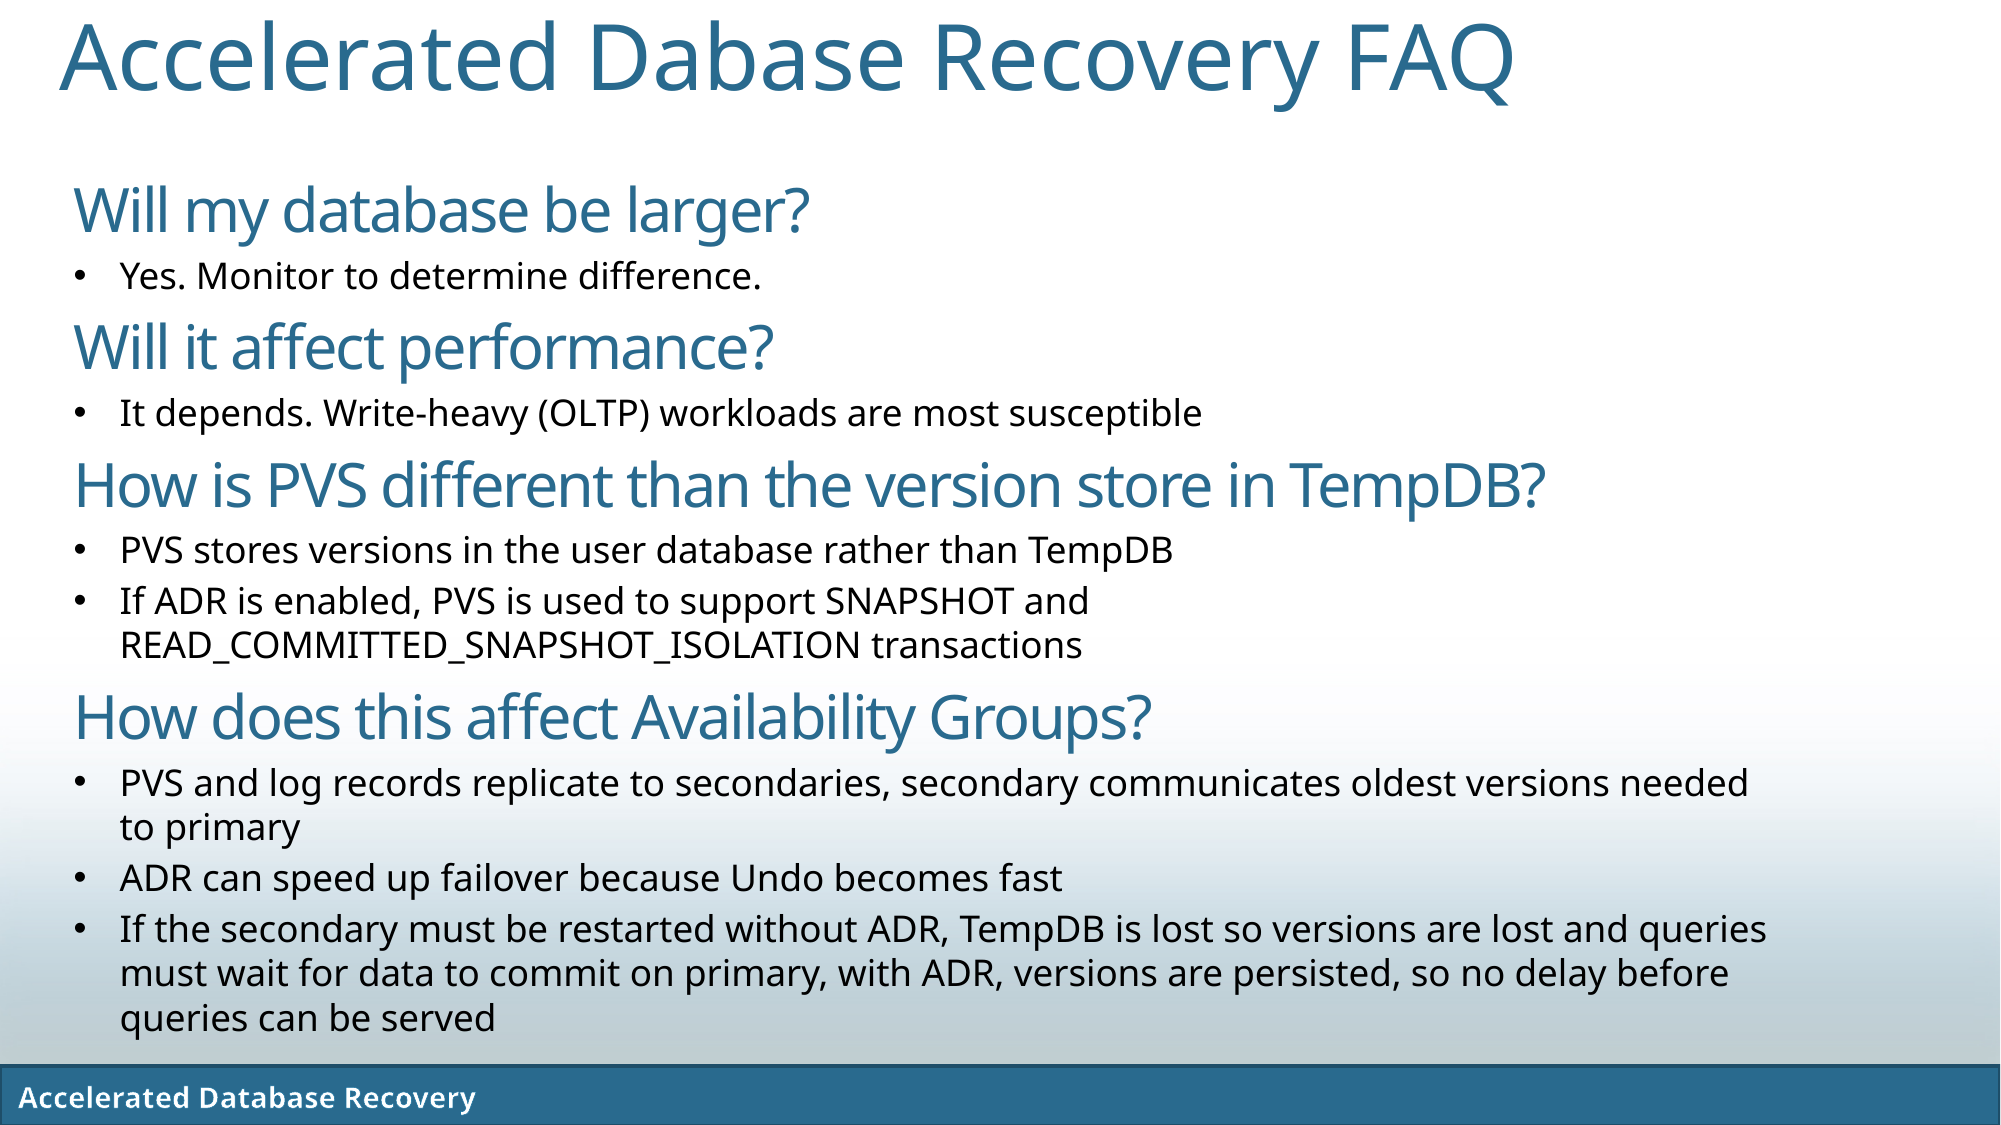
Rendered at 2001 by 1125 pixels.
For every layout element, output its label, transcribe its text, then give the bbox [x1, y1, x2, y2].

picture [0, 0, 2001, 1064]
title Accelerated Dabase Recovery FAQ [44, 28, 1845, 217]
text_box Will my database be larger? Yes. Monitor to determine difference. Will it affect performance? It depends. Write-heavy (OLTP) workloads are most susceptible How is PVS different than the version store in TempDB? PVS stores versions in the user database rather than TempDB If ADR is enabled, PVS is used to support SNAPSHOT and READ_COMMITTED_SNAPSHOT_ISOLATION transactions How does this affect Availability Groups? PVS and log records replicate to secondaries, secondary communicates oldest versions needed to primary ADR can speed up failover because Undo becomes fast If the secondary must be restarted without ADR, TempDB is lost so versions are lost and queries must wait for data to commit on primary, with ADR, versions are persisted, so no delay before queries can be served [44, 149, 1800, 1047]
